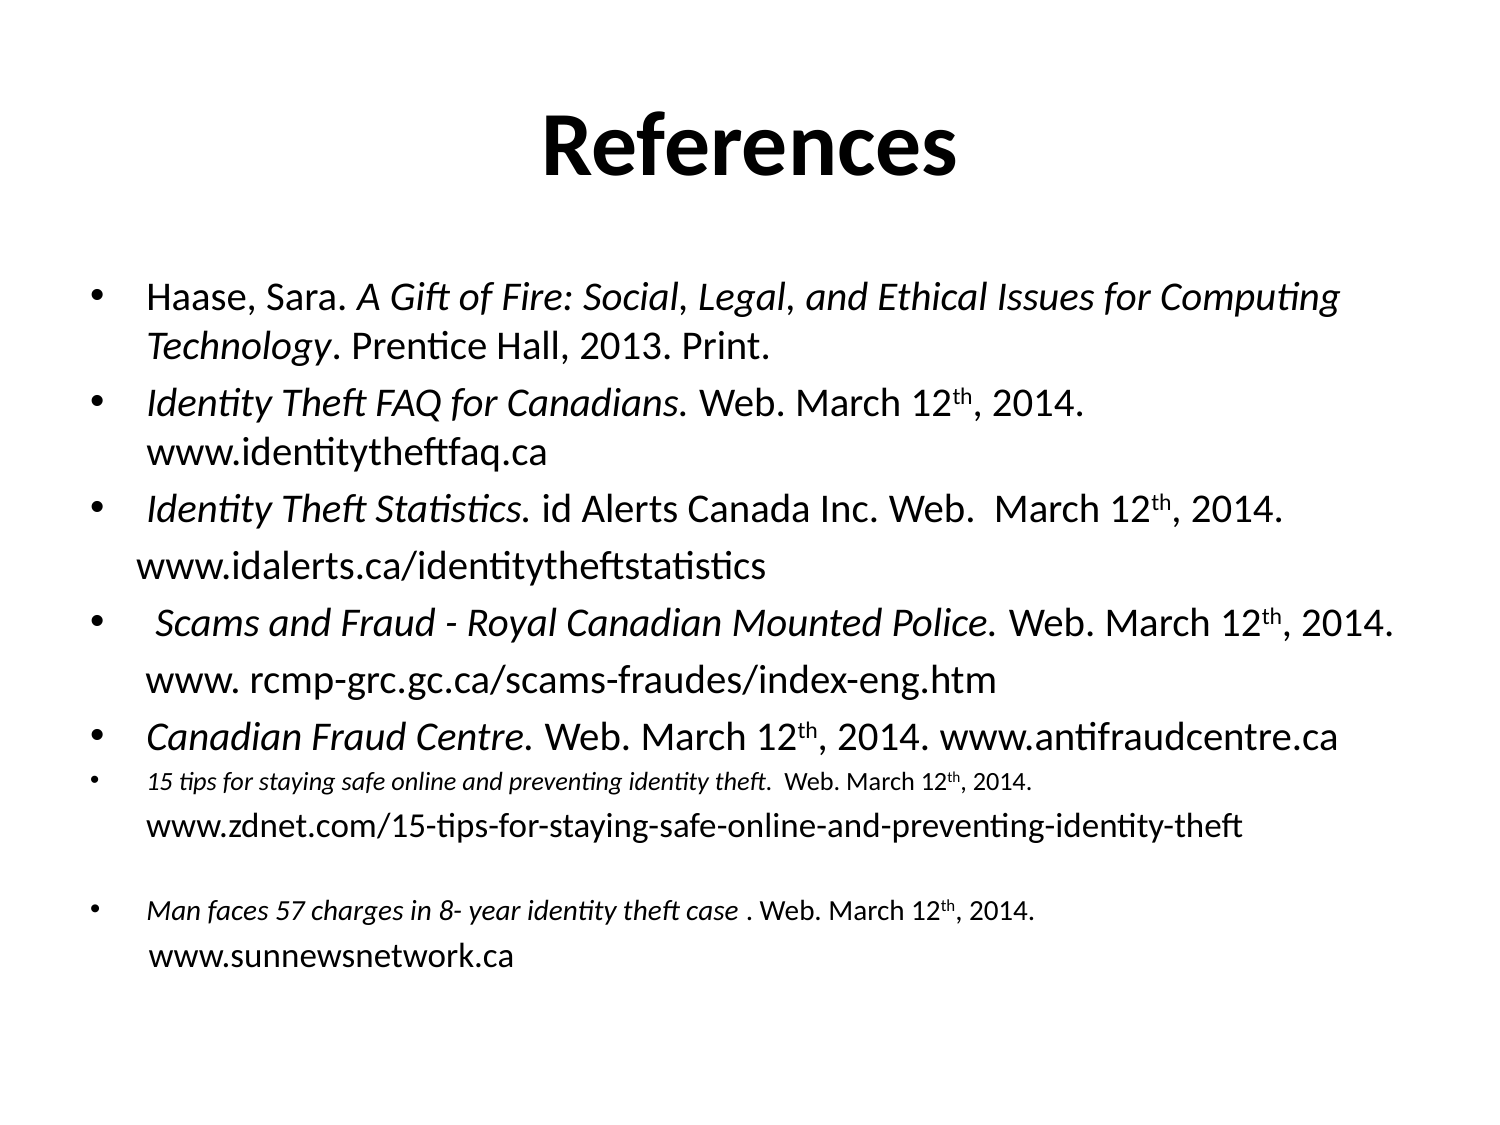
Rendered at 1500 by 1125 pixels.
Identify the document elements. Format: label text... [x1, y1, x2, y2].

list Haase, Sara. A Gift of Fire: Social, Legal, and Ethical Issues for Computing Technology. Prentice Hall, 2013. Print. Identity Theft FAQ for Canadians. Web. March 12th, 2014. www.identitytheftfaq.ca Identity Theft Statistics. id Alerts Canada Inc. Web. March 12th, 2014. www.idalerts.ca/identitytheftstatistics Scams and Fraud - Royal Canadian Mounted Police. Web. March 12th, 2014. www. rcmp-grc.gc.ca/scams-fraudes/index-eng.htm Canadian Fraud Centre. Web. March 12th, 2014. www.antifraudcentre.ca 15 tips for staying safe online and preventing identity theft. Web. March 12th, 2014. www.zdnet.com/15-tips-for-staying-safe-online-and-preventing-identity-theft Man faces 57 charges in 8- year identity theft case . Web. March 12th, 2014. www.sunnewsnetwork.ca [75, 262, 1425, 1005]
title References [75, 45, 1425, 233]
